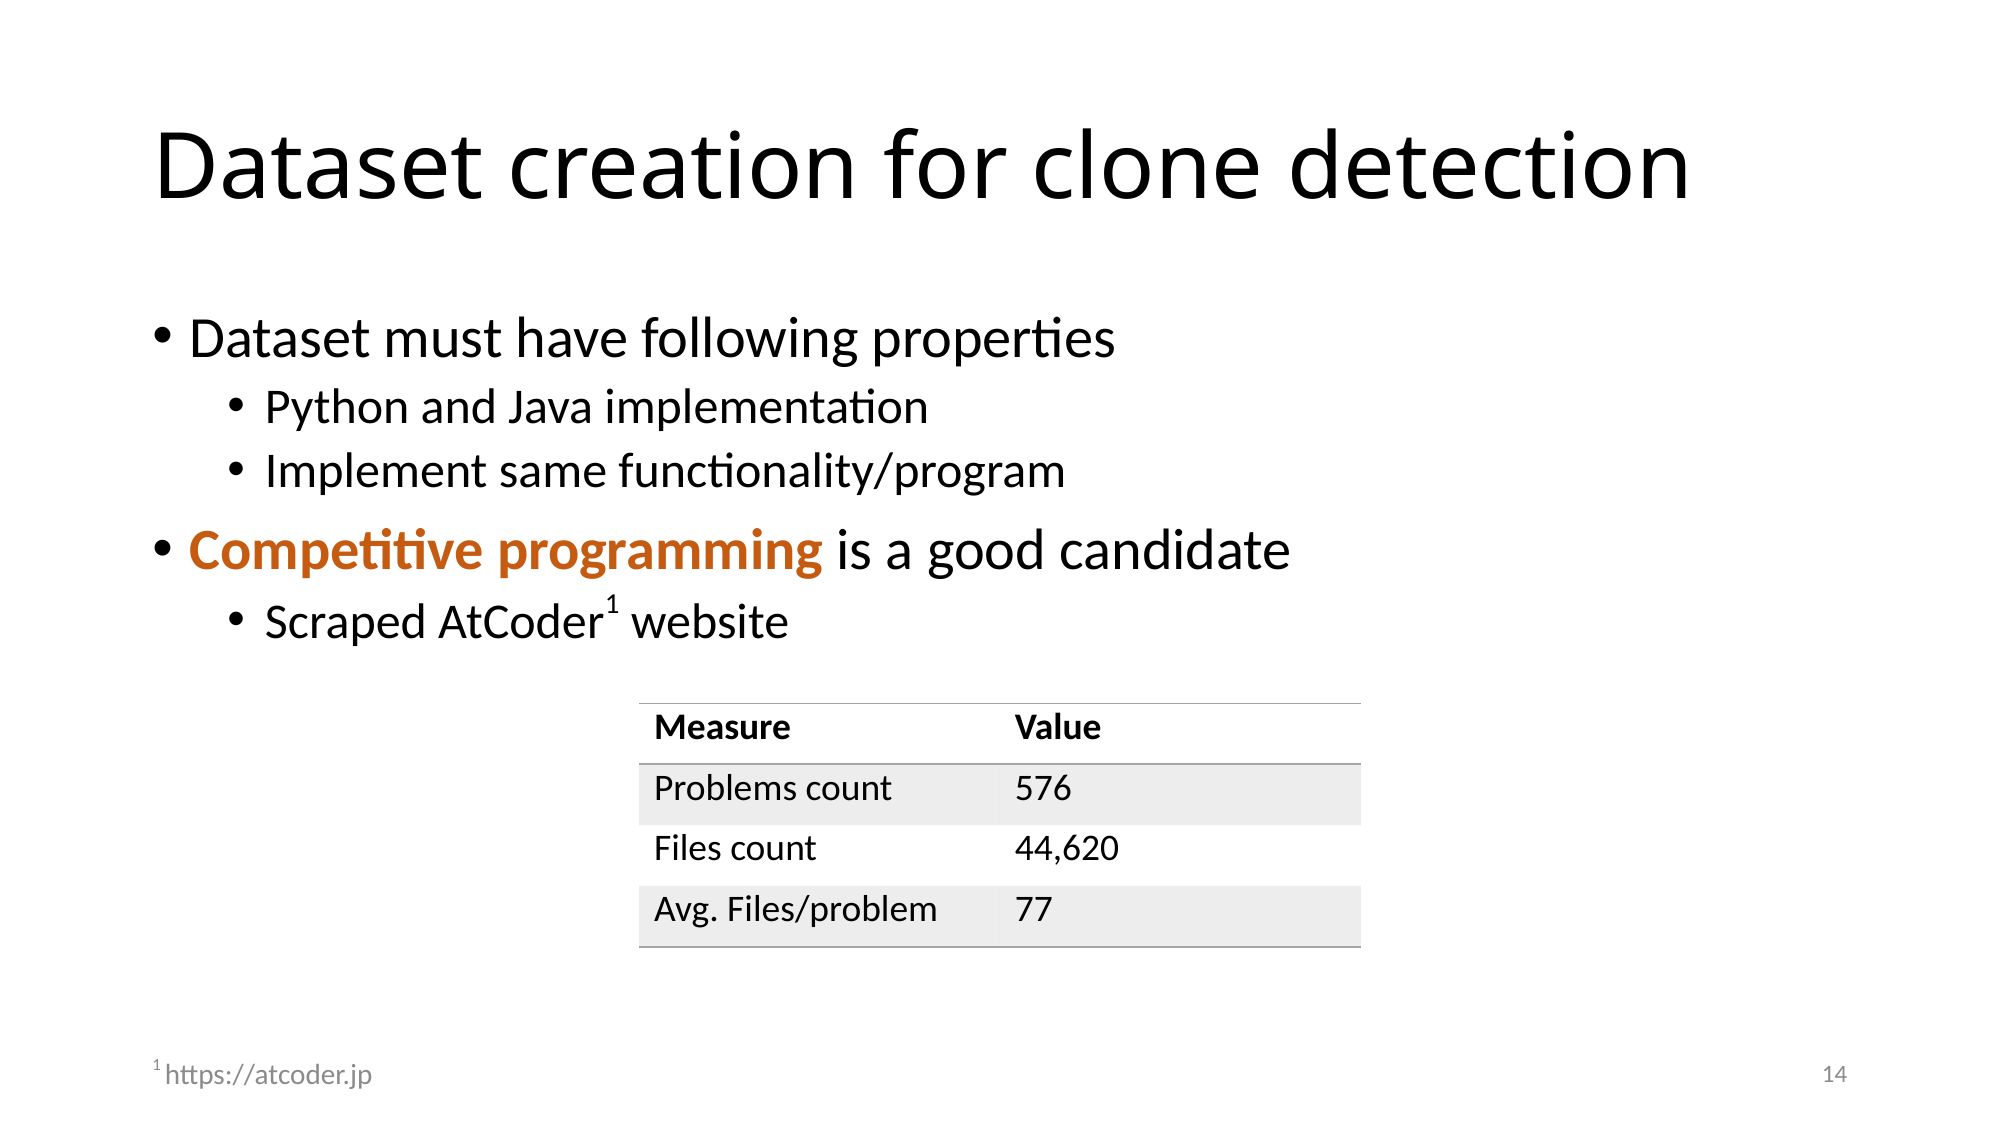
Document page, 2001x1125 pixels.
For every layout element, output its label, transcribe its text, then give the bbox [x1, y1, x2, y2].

table_cell 576 [1000, 765, 1361, 825]
table_cell Files count [639, 825, 1000, 886]
footer 1 https://atcoder.jp [137, 1041, 473, 1102]
list Dataset must have following properties Python and Java implementation Implement same functionality/program Competitive programming is a good candidate Scraped AtCoder1 website [137, 299, 1863, 1014]
slide_number 14 [1412, 1042, 1863, 1103]
table_header Measure [639, 704, 1000, 763]
table_cell Avg. Files/problem [639, 886, 1000, 946]
table_cell 44,620 [1000, 825, 1361, 886]
title Dataset creation for clone detection [137, 59, 1863, 278]
table_header Value [1000, 704, 1361, 763]
table_cell 77 [1000, 886, 1361, 946]
table_cell Problems count [639, 765, 1000, 825]
